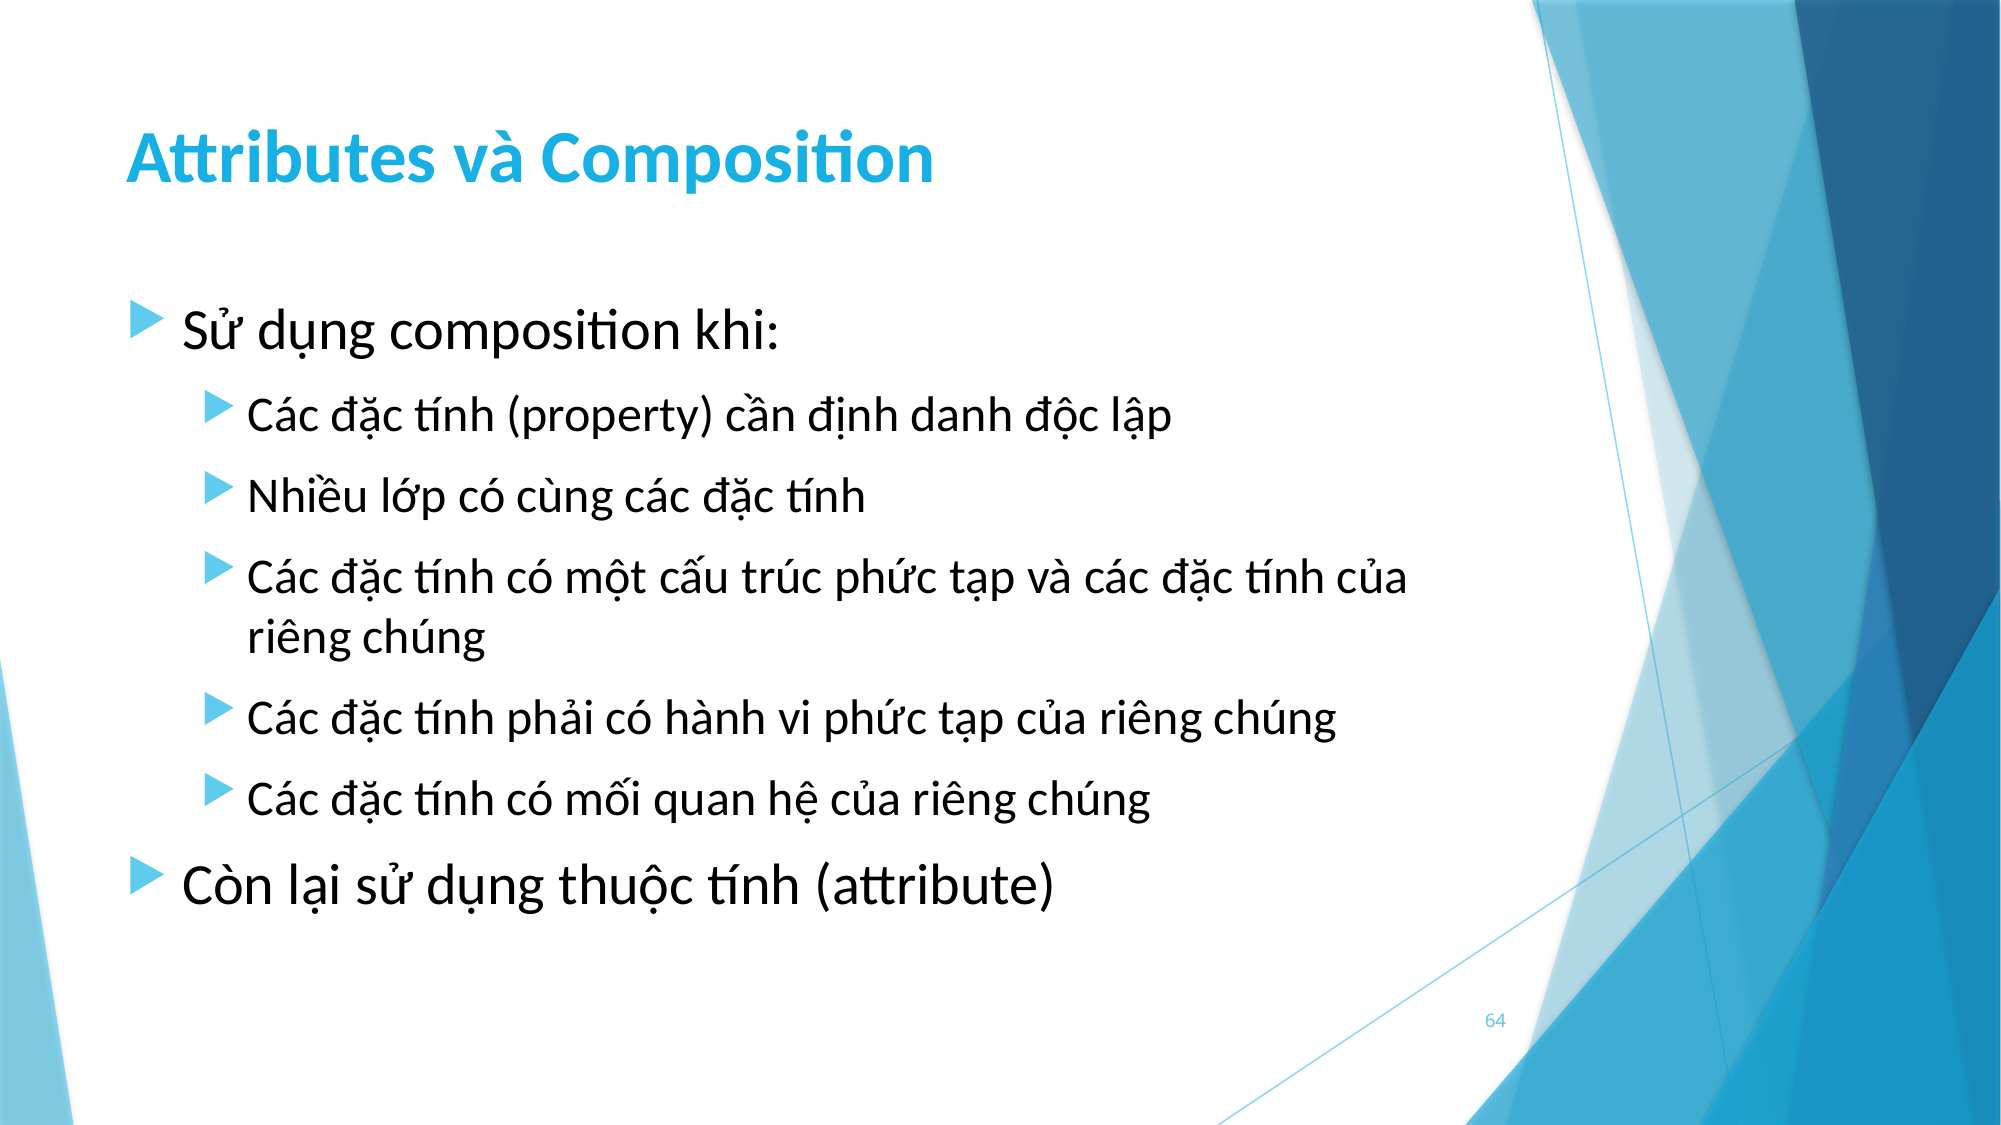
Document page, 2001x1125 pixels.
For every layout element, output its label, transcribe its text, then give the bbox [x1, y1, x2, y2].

list Sử dụng composition khi: Các đặc tính (property) cần định danh độc lập Nhiều lớp có cùng các đặc tính Các đặc tính có một cấu trúc phức tạp và các đặc tính của riêng chúng Các đặc tính phải có hành vi phức tạp của riêng chúng Các đặc tính có mối quan hệ của riêng chúng Còn lại sử dụng thuộc tính (attribute) [111, 283, 1522, 920]
title Attributes và Composition [111, 99, 1522, 283]
slide_number 64 [1409, 991, 1522, 1051]
